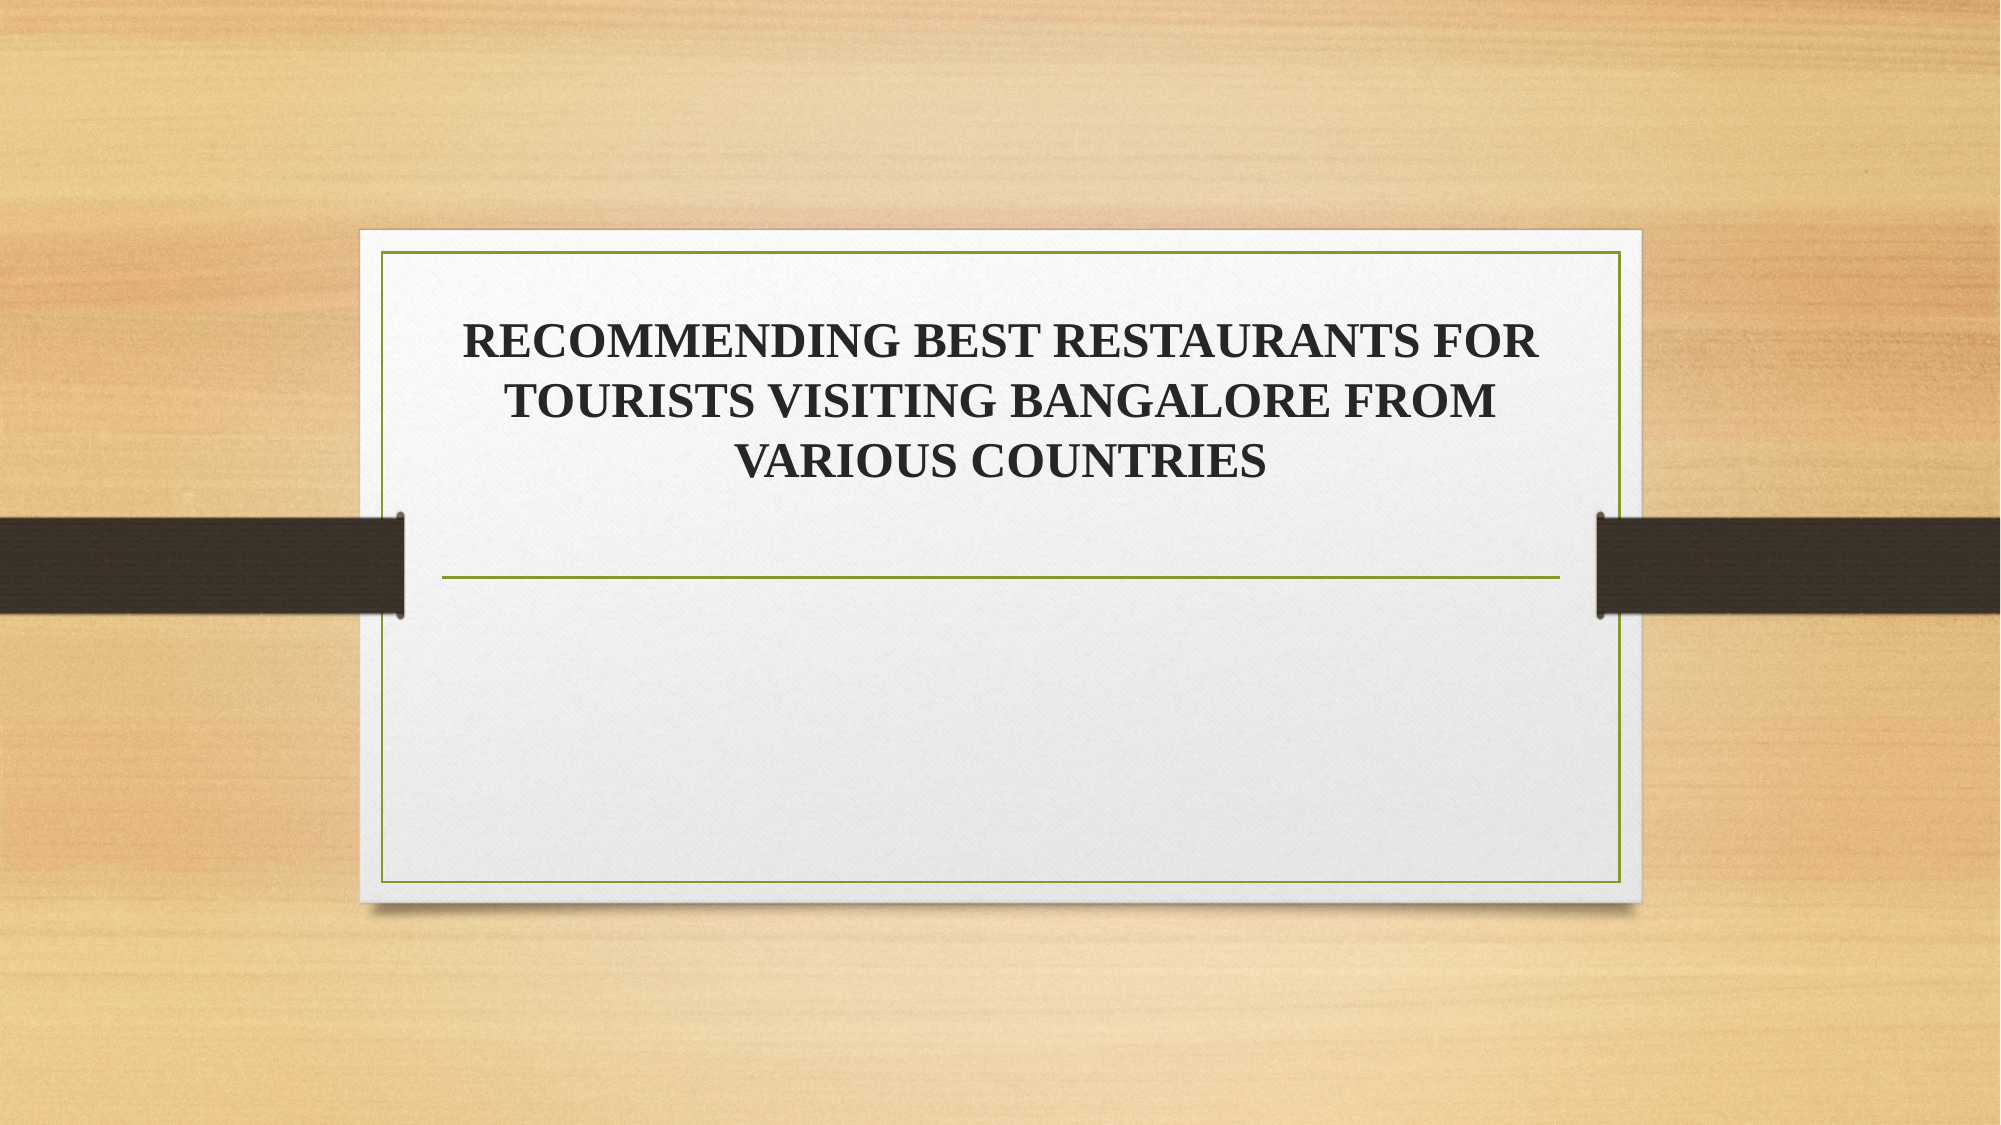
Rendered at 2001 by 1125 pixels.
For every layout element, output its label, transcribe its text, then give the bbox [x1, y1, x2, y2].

title RECOMMENDING BEST RESTAURANTS FOR TOURISTS VISITING BANGALORE FROM VARIOUS COUNTRIES [441, 206, 1560, 556]
picture [0, 0, 2001, 1125]
